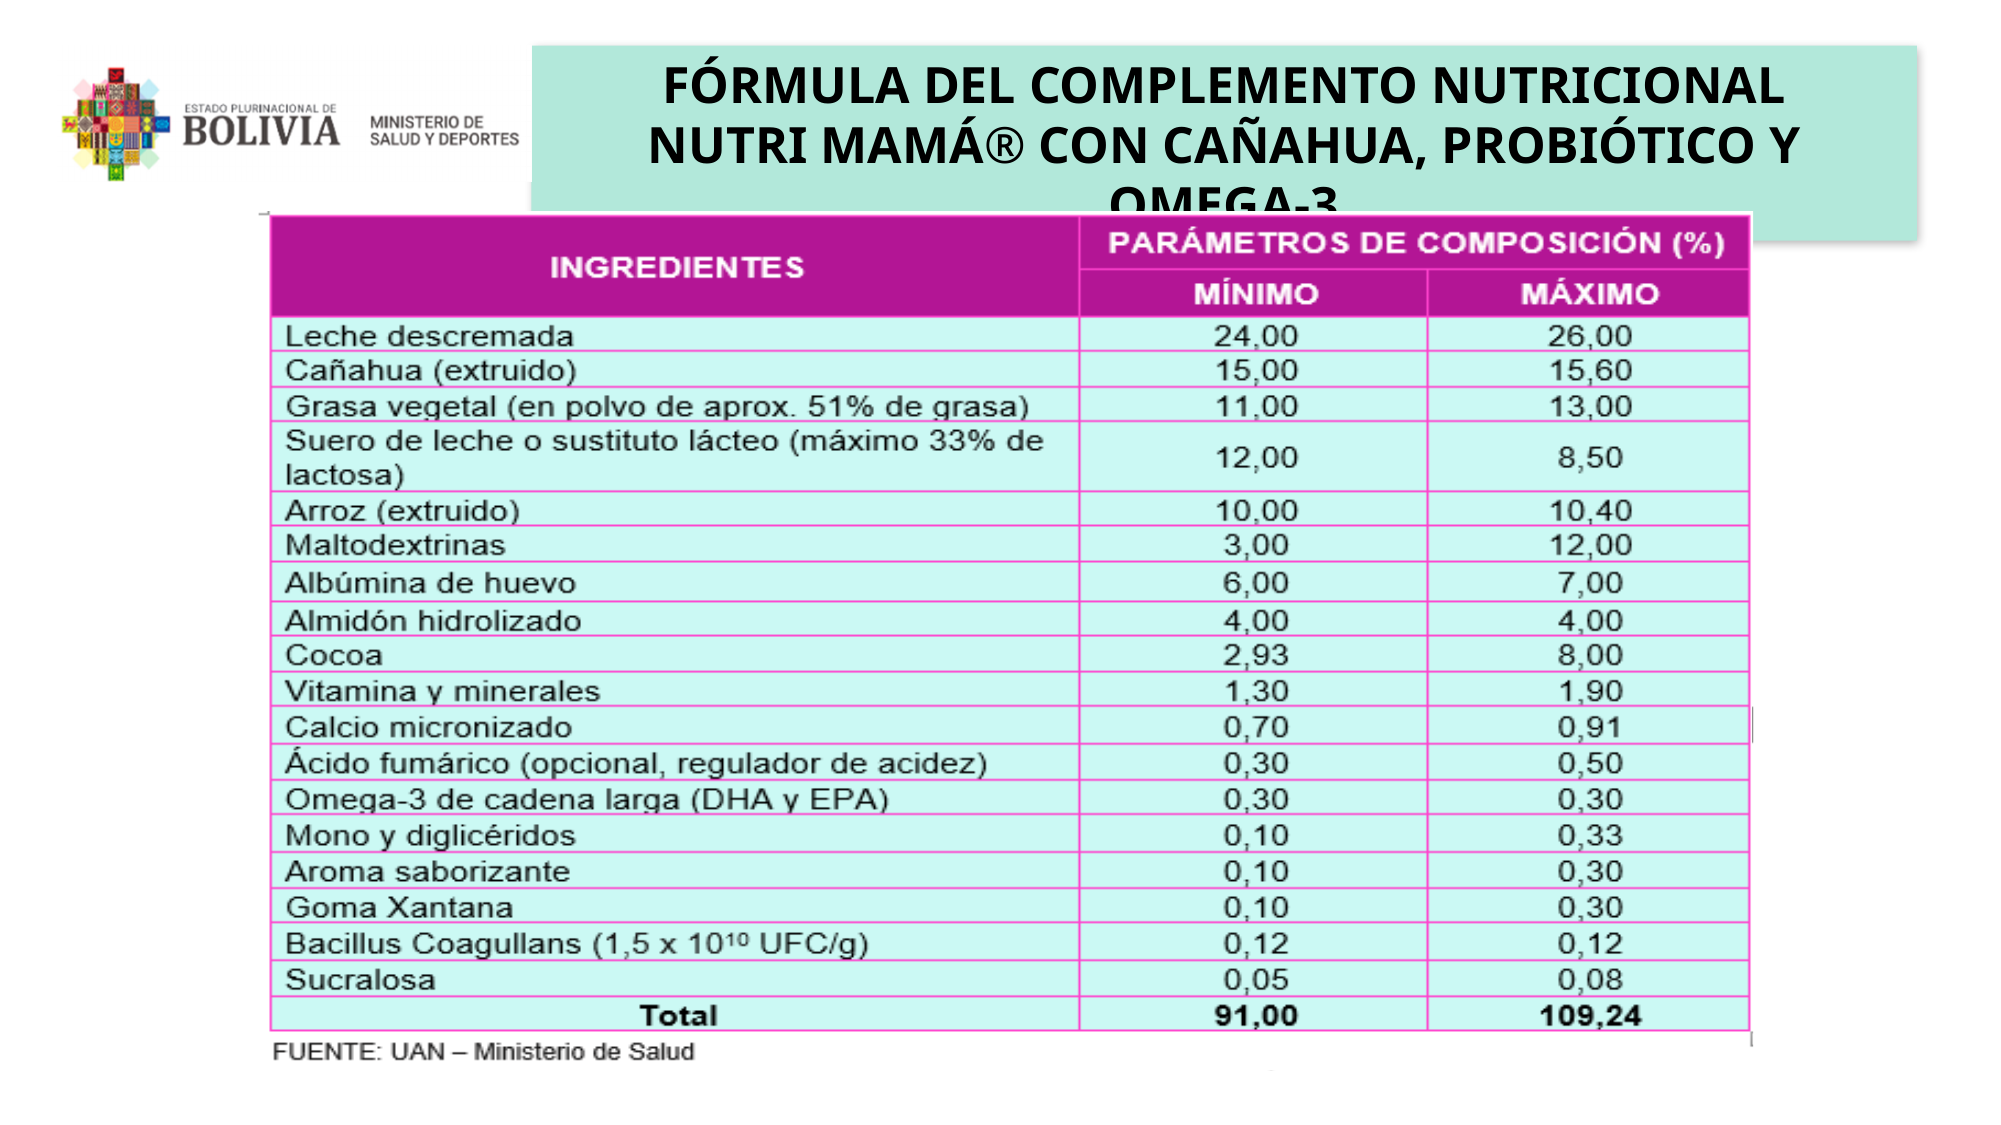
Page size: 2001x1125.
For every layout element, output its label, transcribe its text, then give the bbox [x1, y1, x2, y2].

picture [57, 45, 532, 182]
text_box FÓRMULA DEL COMPLEMENTO NUTRICIONAL NUTRI MAMÁ® CON CAÑAHUA, PROBIÓTICO Y OMEGA-3 [531, 45, 1917, 241]
picture [258, 211, 1754, 1071]
